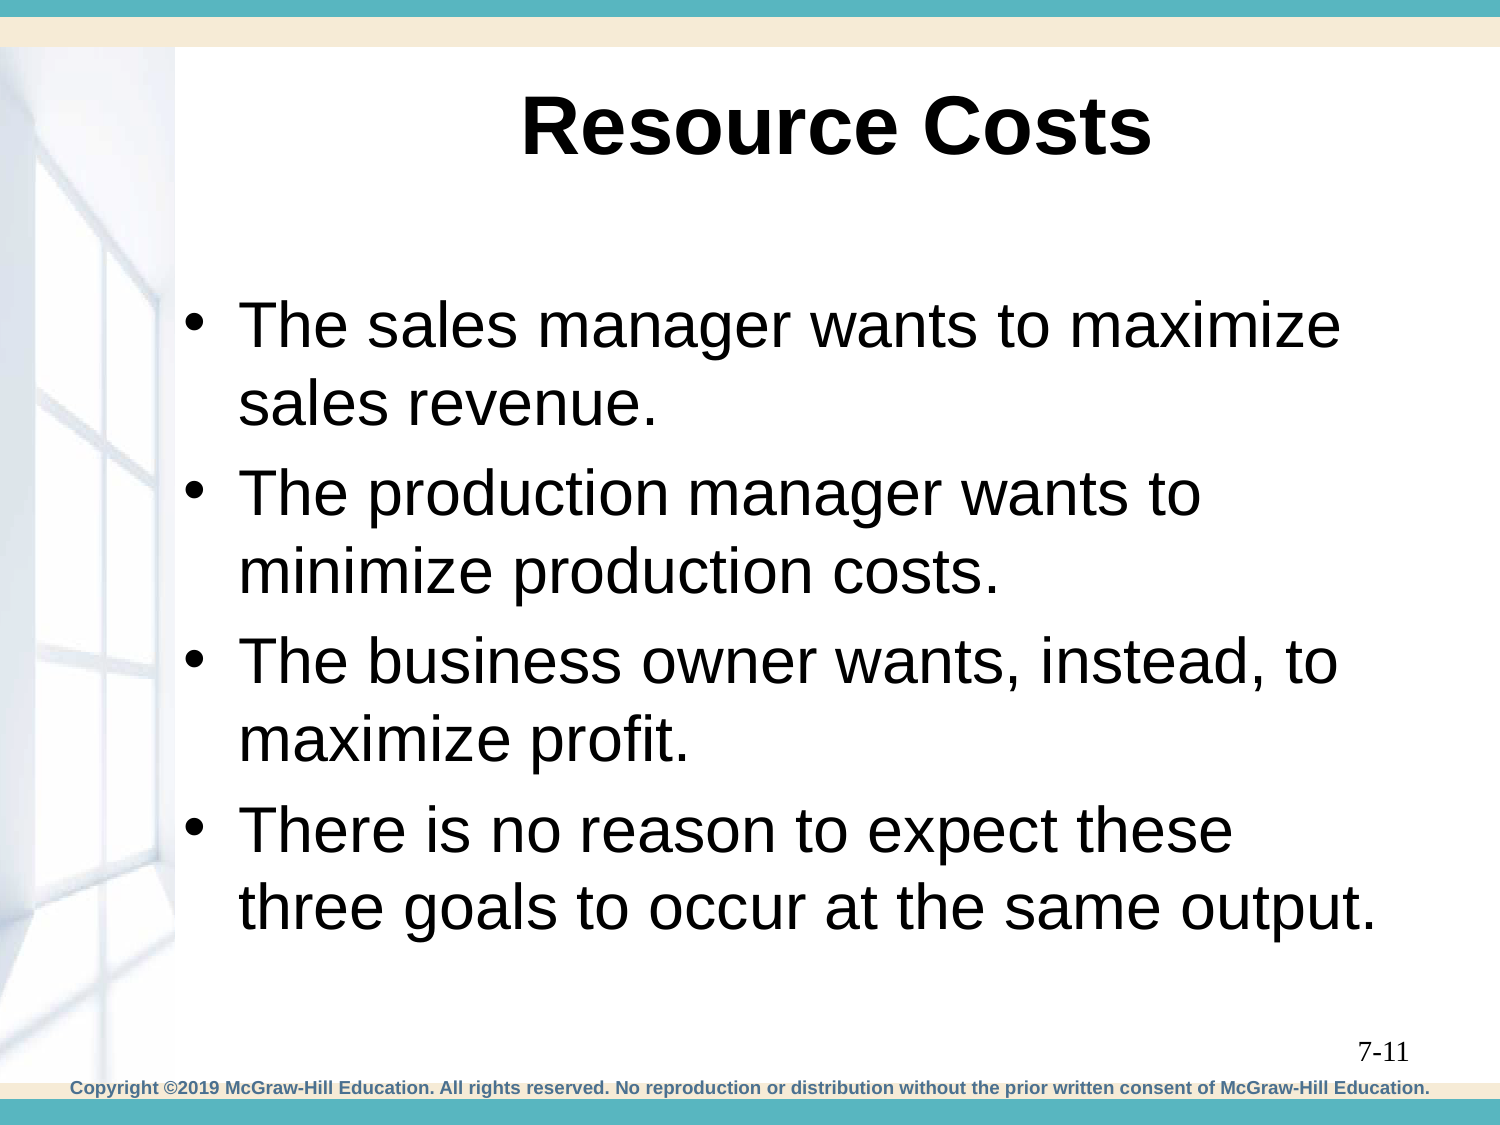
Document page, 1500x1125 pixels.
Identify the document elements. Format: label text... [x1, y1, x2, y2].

list The sales manager wants to maximize sales revenue. The production manager wants to minimize production costs. The business owner wants, instead, to maximize profit. There is no reason to expect these three goals to occur at the same output. [168, 275, 1407, 1018]
title Resource Costs [174, 2, 1500, 241]
slide_number 7-11 [1074, 1024, 1425, 1103]
